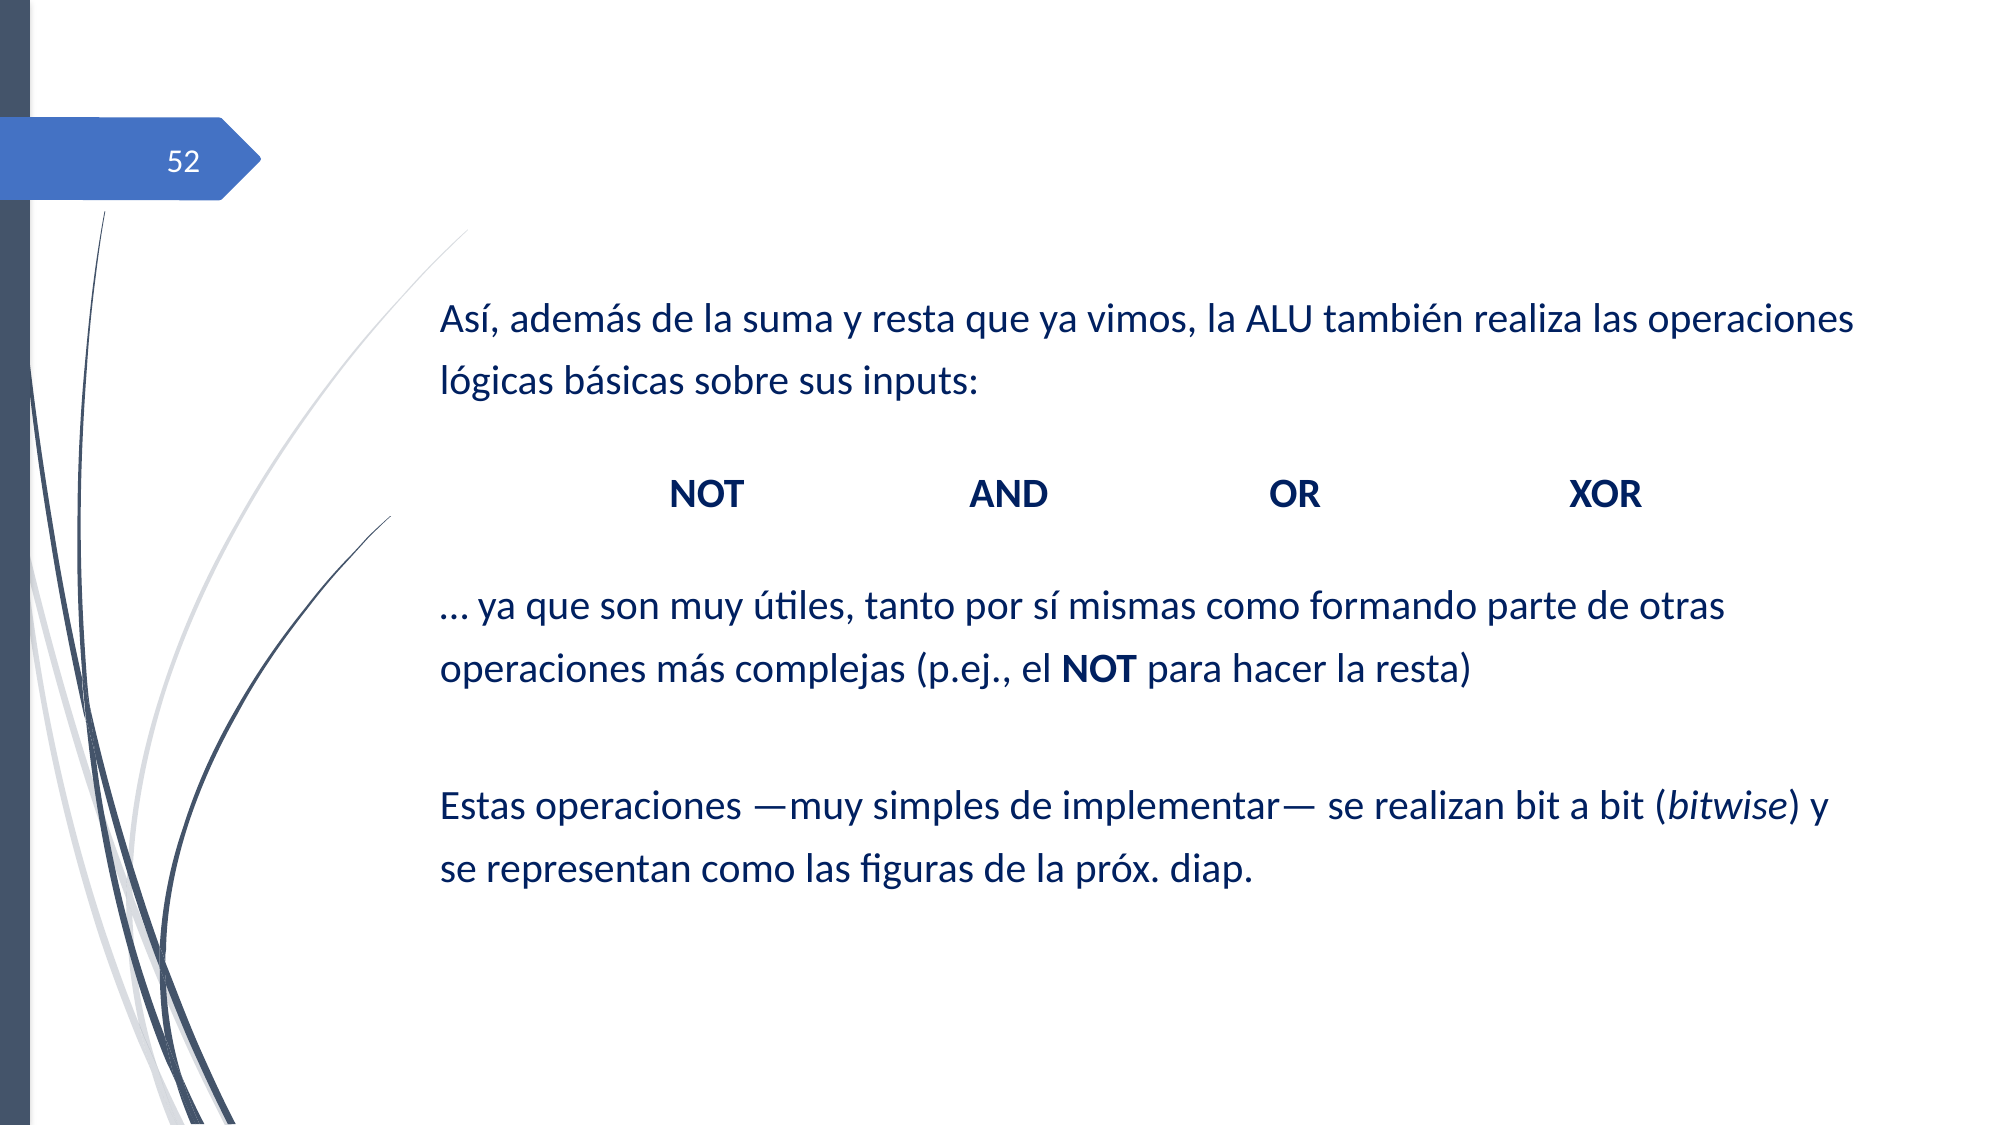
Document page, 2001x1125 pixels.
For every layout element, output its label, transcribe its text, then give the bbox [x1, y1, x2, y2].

list Así, además de la suma y resta que ya vimos, la ALU también realiza las operaciones lógicas básicas sobre sus inputs: not and or xor … ya que son muy útiles, tanto por sí mismas como formando parte de otras operaciones más complejas (p.ej., el not para hacer la resta) Estas operaciones —muy simples de implementar— se realizan bit a bit (bitwise) y se representan como las figuras de la próx. diap. [424, 102, 1888, 1067]
slide_number 52 [87, 129, 216, 190]
